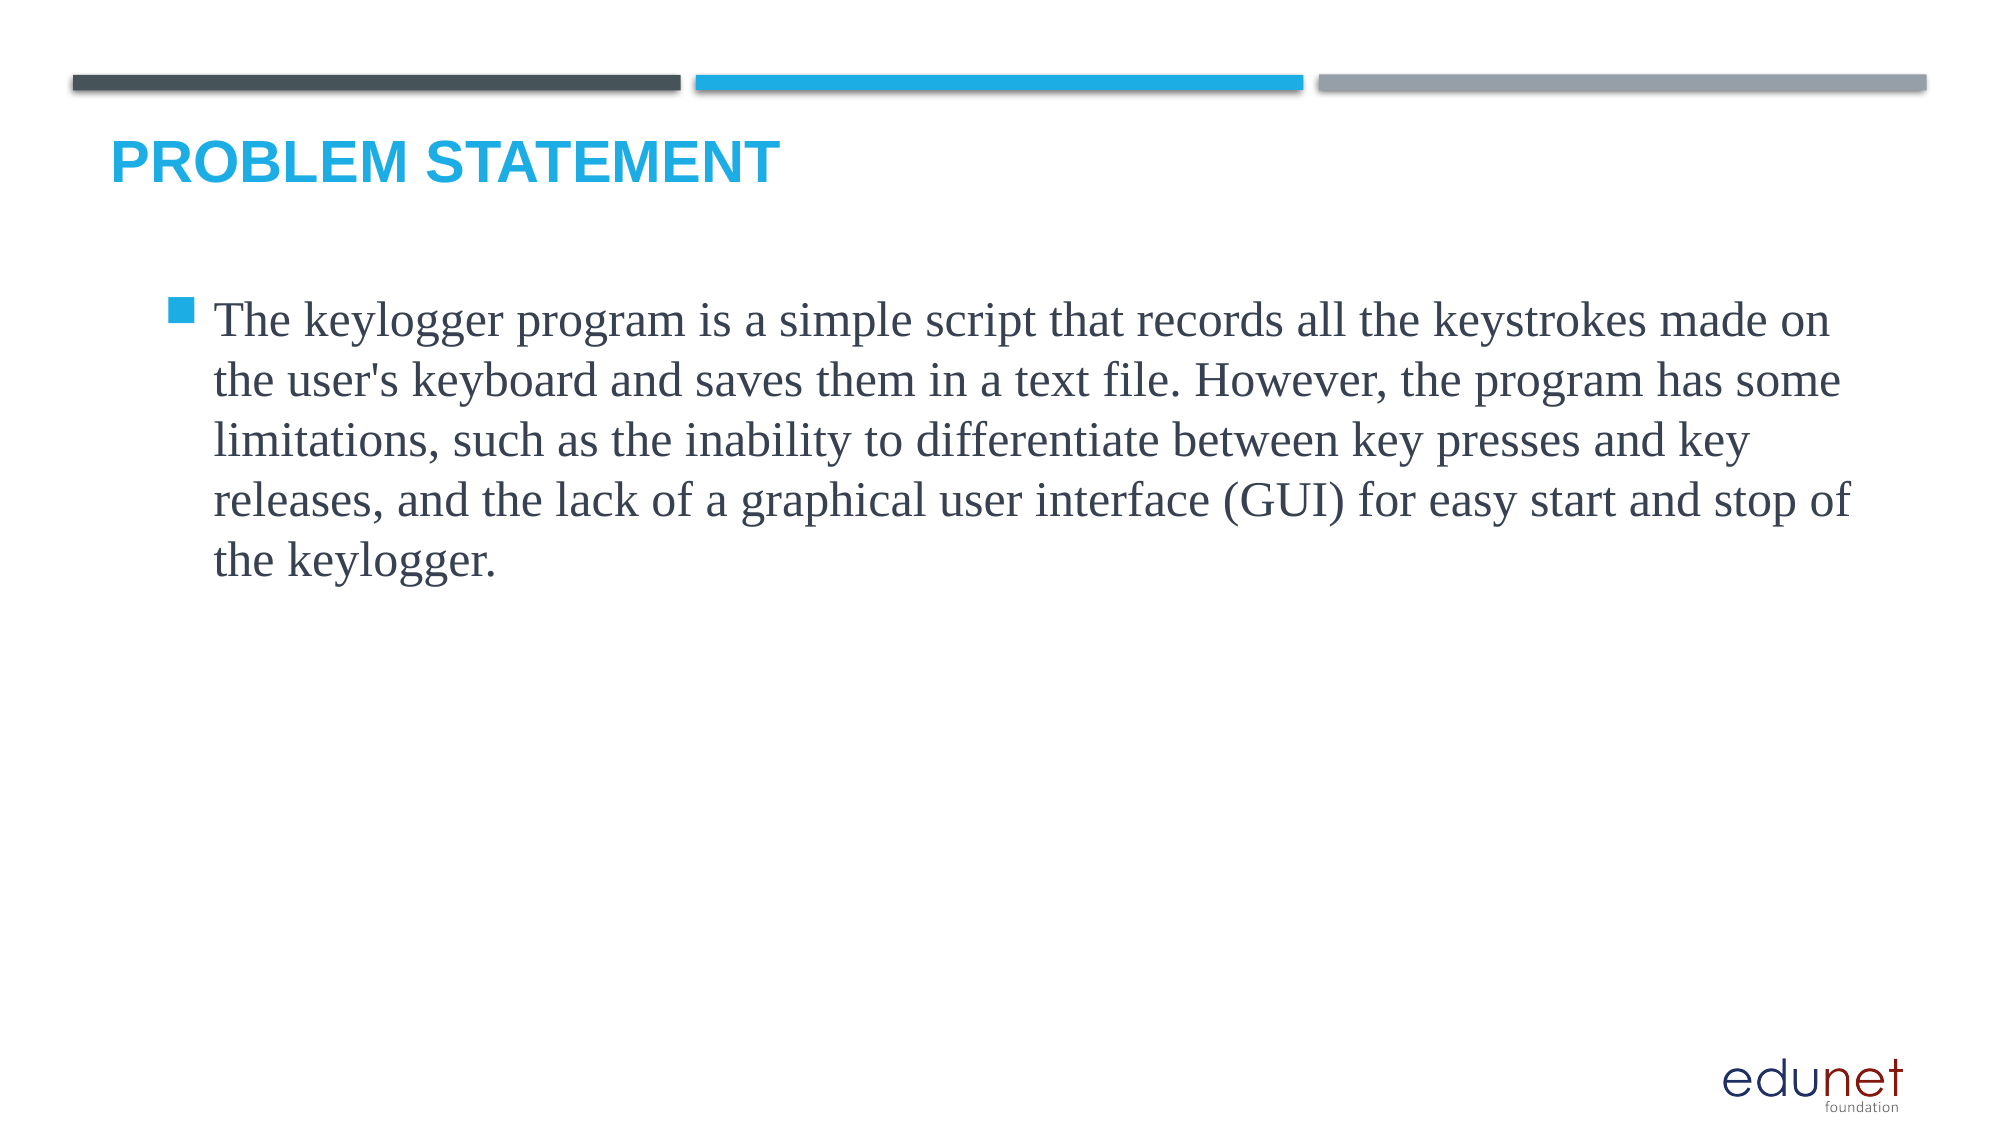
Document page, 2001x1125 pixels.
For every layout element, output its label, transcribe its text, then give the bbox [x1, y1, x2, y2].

picture [1719, 1056, 1905, 1116]
list The keylogger program is a simple script that records all the keystrokes made on the user's keyboard and saves them in a text file. However, the program has some limitations, such as the inability to differentiate between key presses and key releases, and the lack of a graphical user interface (GUI) for easy start and stop of the keylogger. [95, 53, 1905, 820]
